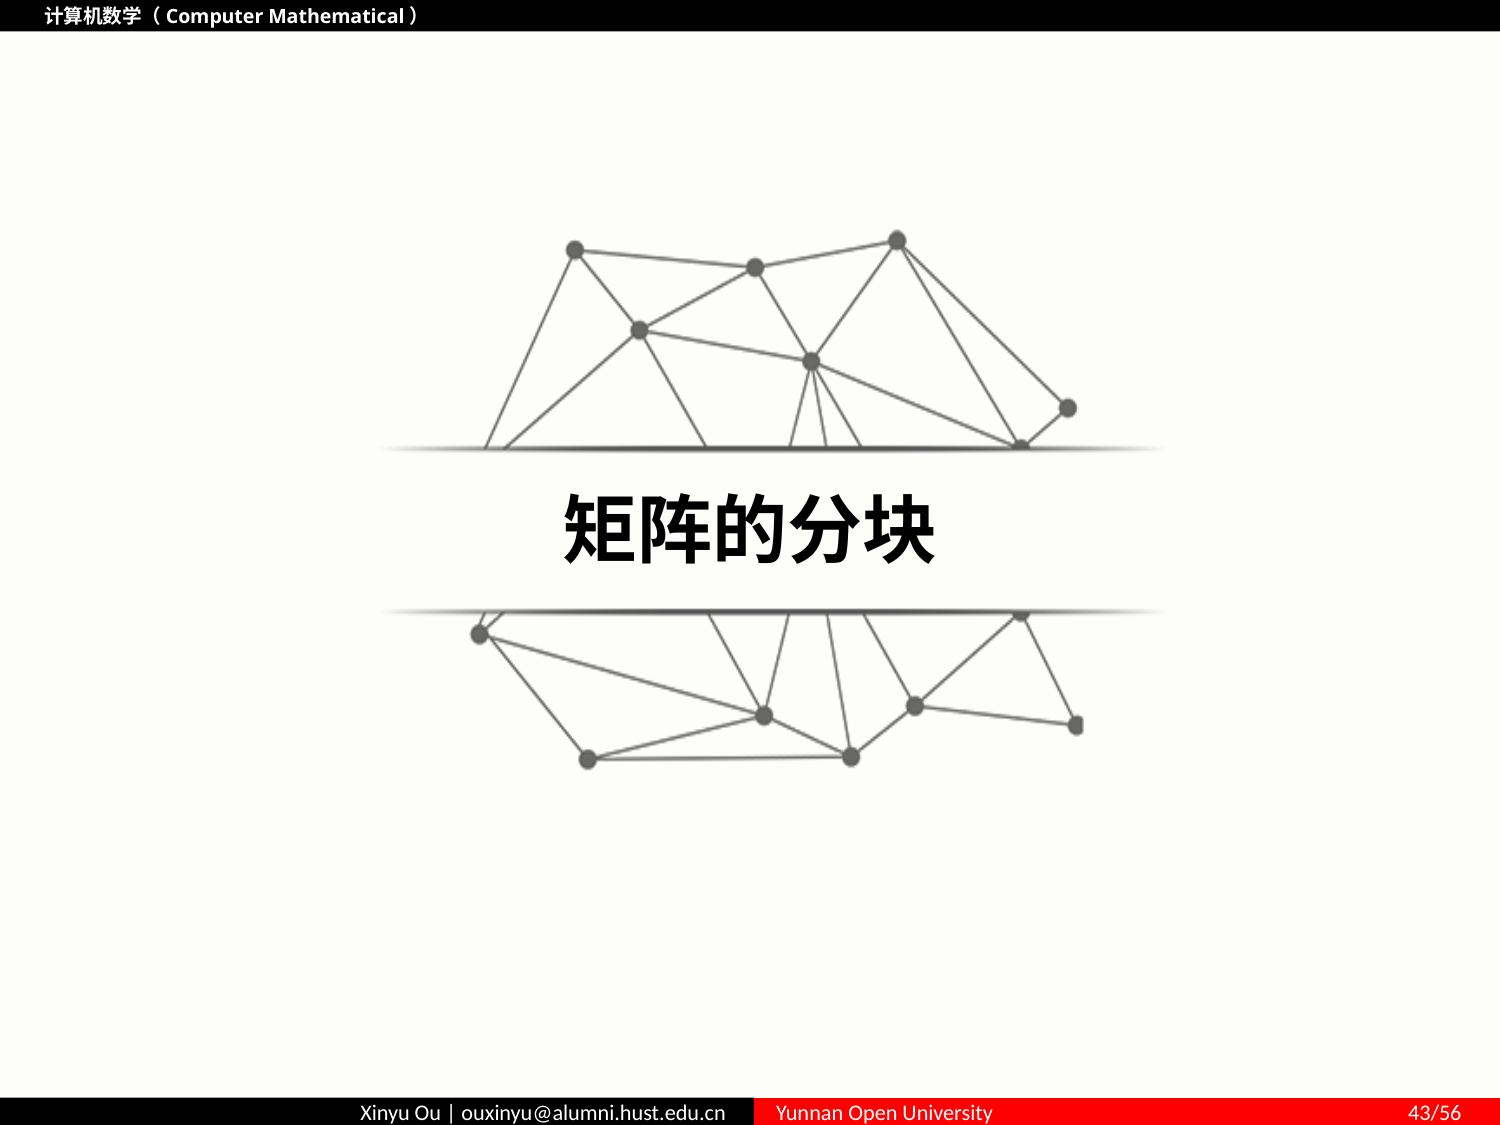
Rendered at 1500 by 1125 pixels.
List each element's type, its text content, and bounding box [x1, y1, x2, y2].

picture [258, 573, 1242, 853]
list 矩阵的分块 [0, 481, 1500, 573]
picture [258, 199, 1242, 481]
